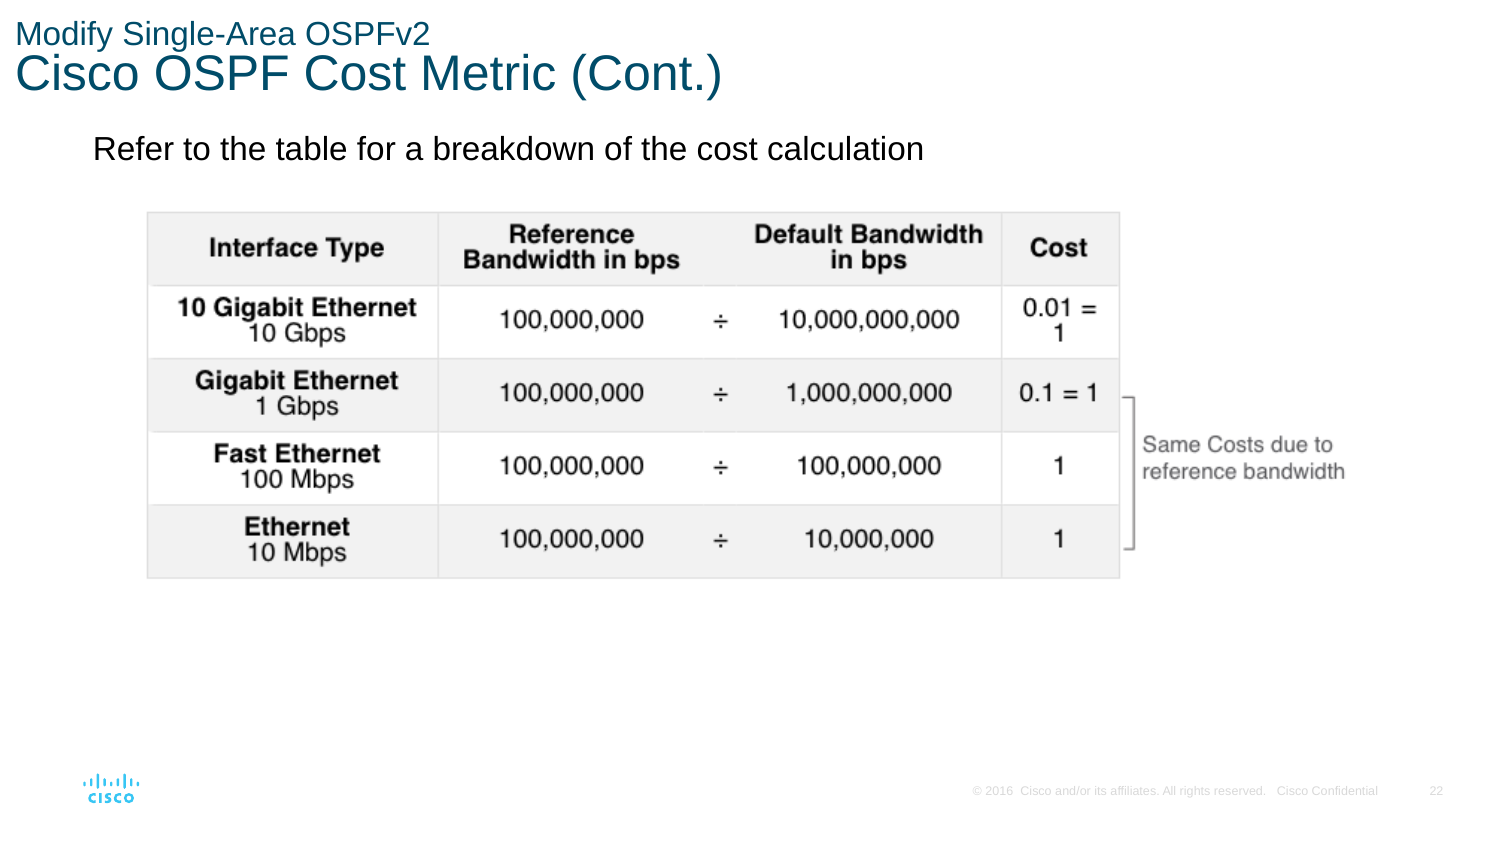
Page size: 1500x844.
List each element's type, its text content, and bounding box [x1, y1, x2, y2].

picture [144, 202, 1356, 591]
title Modify Single-Area OSPFv2 Cisco OSPF Cost Metric (Cont.) [0, 0, 1369, 121]
list Refer to the table for a breakdown of the cost calculation [77, 120, 1437, 726]
